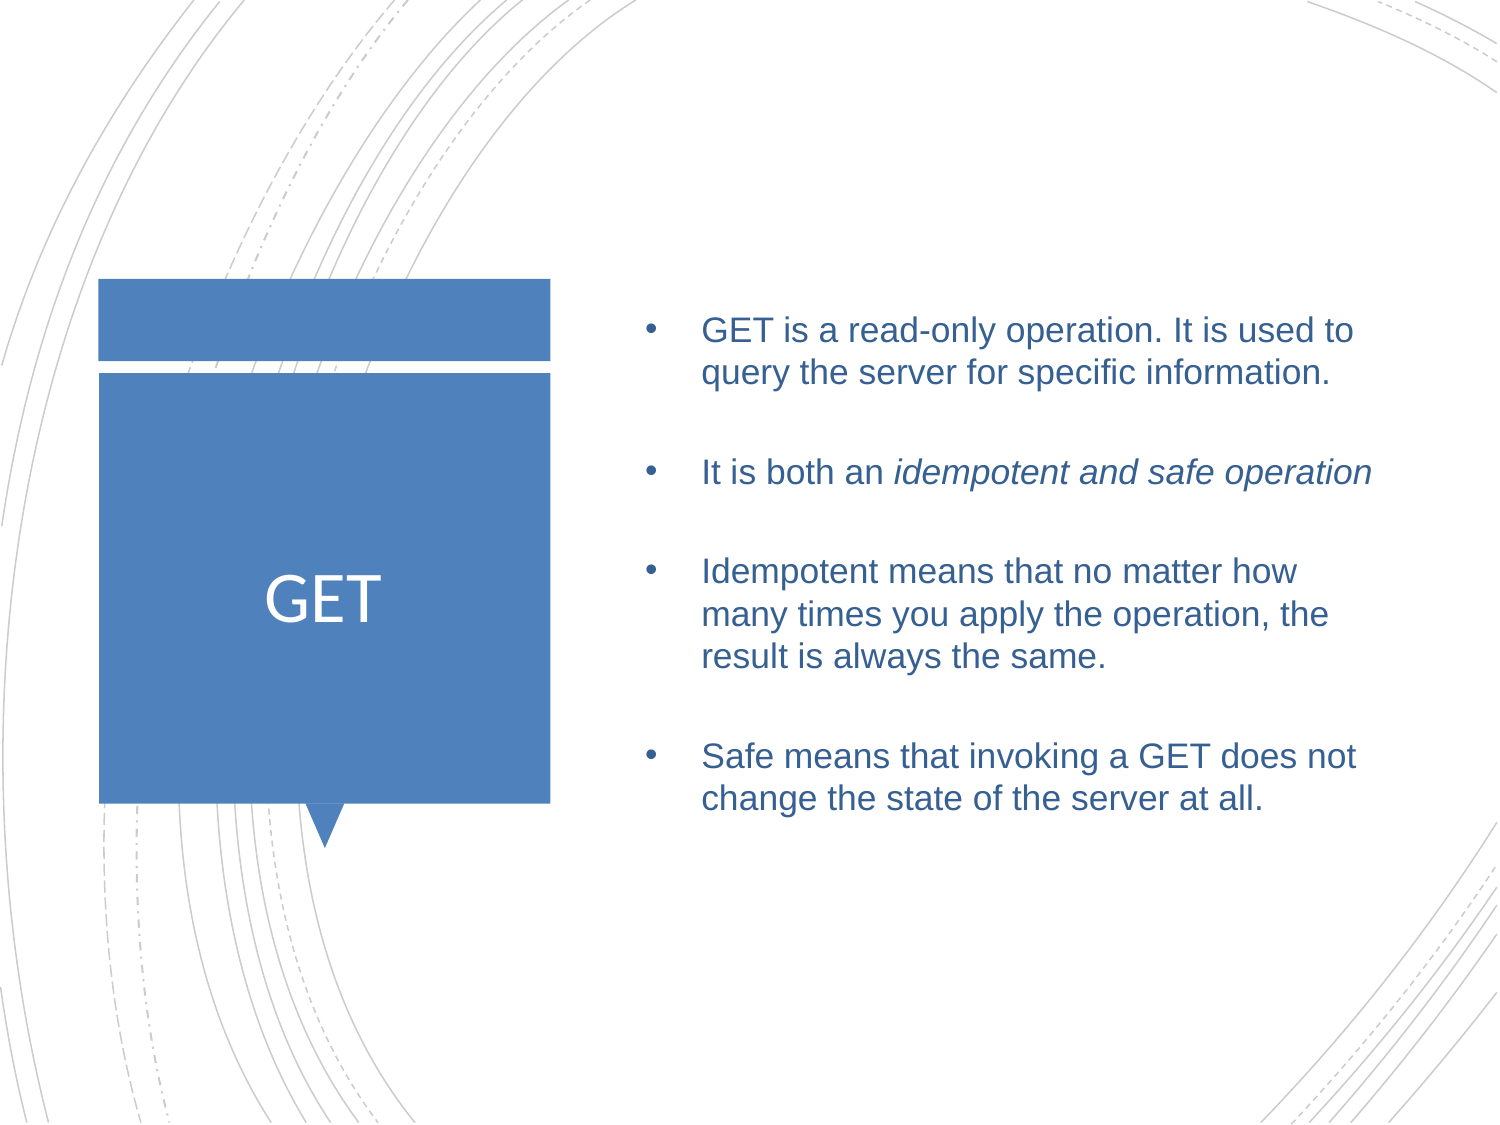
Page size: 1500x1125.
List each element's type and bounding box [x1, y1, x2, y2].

text_box [98, 278, 551, 849]
text_box [0, 0, 1498, 1125]
